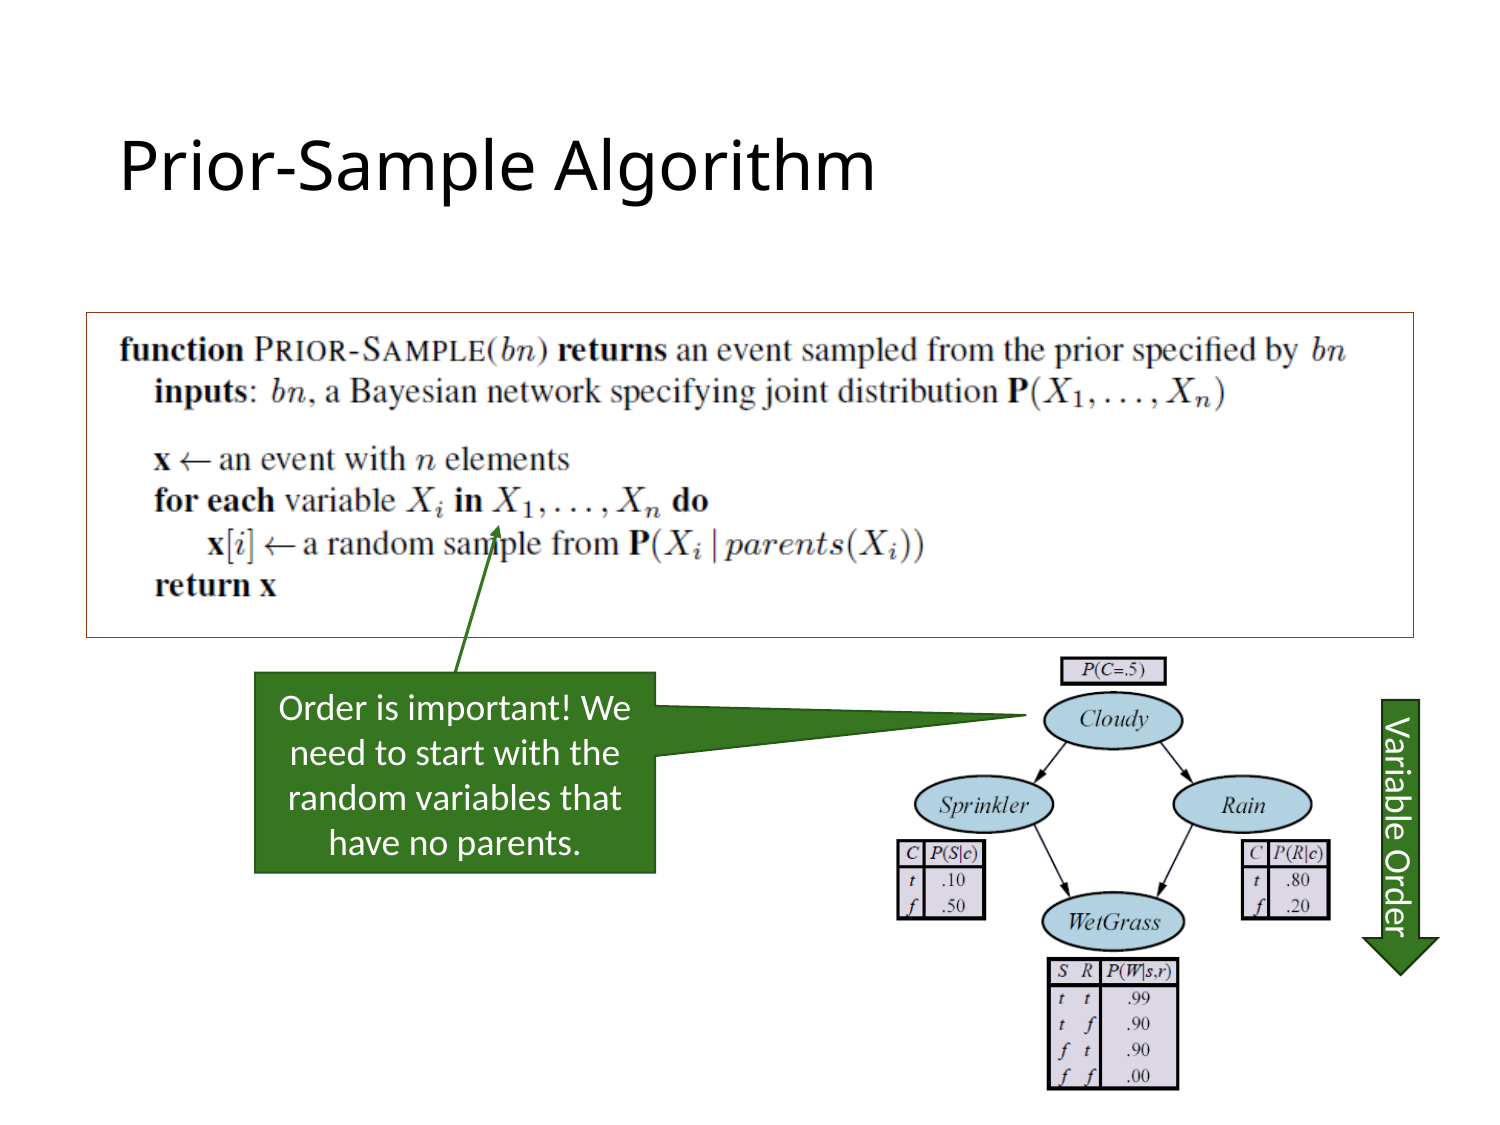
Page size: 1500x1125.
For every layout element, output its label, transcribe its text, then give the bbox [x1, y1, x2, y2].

text_box Order is important! We need to start with the random variables that have no parents. [254, 671, 862, 874]
picture [86, 312, 1414, 638]
title Prior-Sample Algorithm [103, 59, 1397, 278]
picture [862, 643, 1362, 1102]
text_box Variable Order [1362, 698, 1440, 977]
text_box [455, 524, 499, 673]
